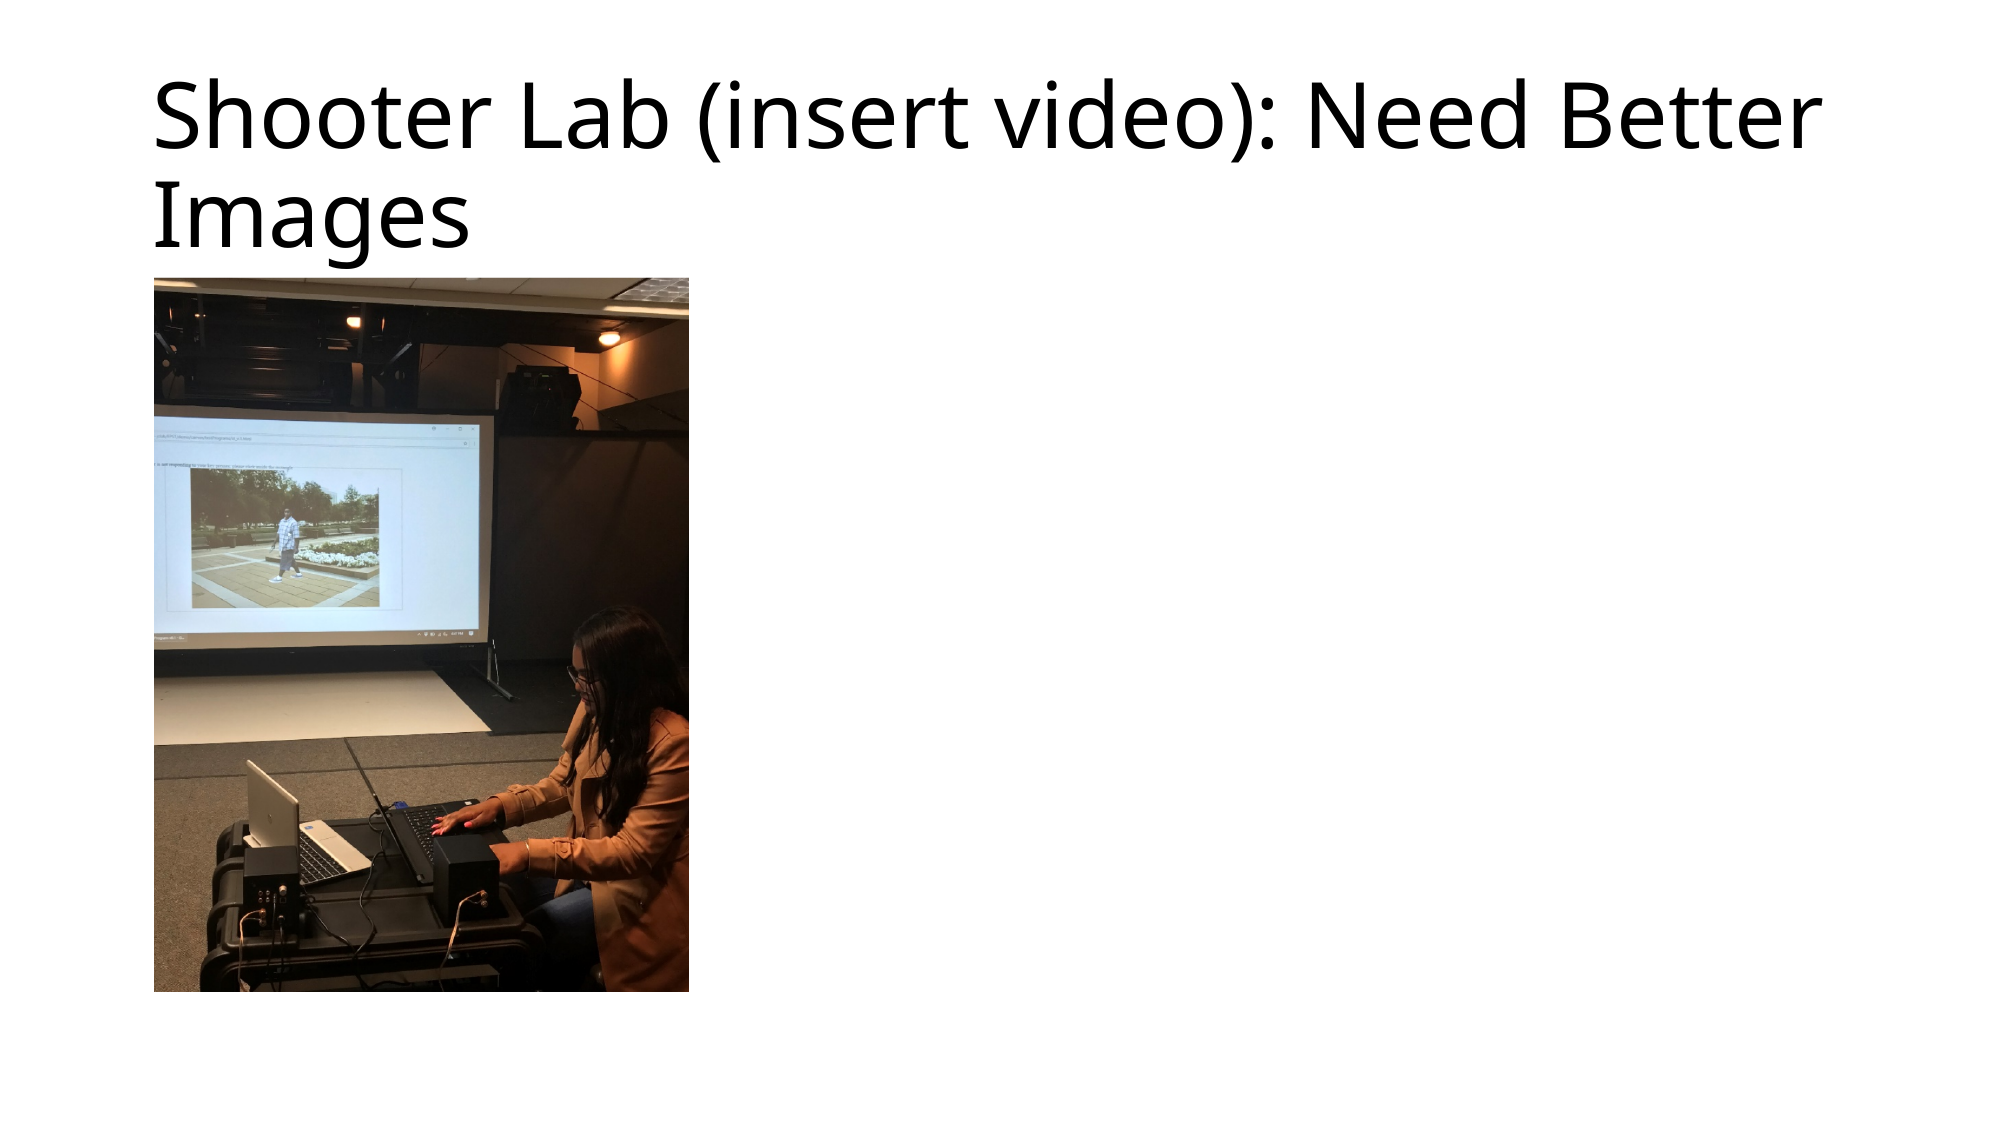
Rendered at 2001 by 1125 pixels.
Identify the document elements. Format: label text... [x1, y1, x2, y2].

picture [154, 903, 689, 991]
title Shooter Lab (insert video): Need Better Images [137, 59, 1863, 278]
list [63, 366, 778, 903]
picture [154, 278, 689, 366]
